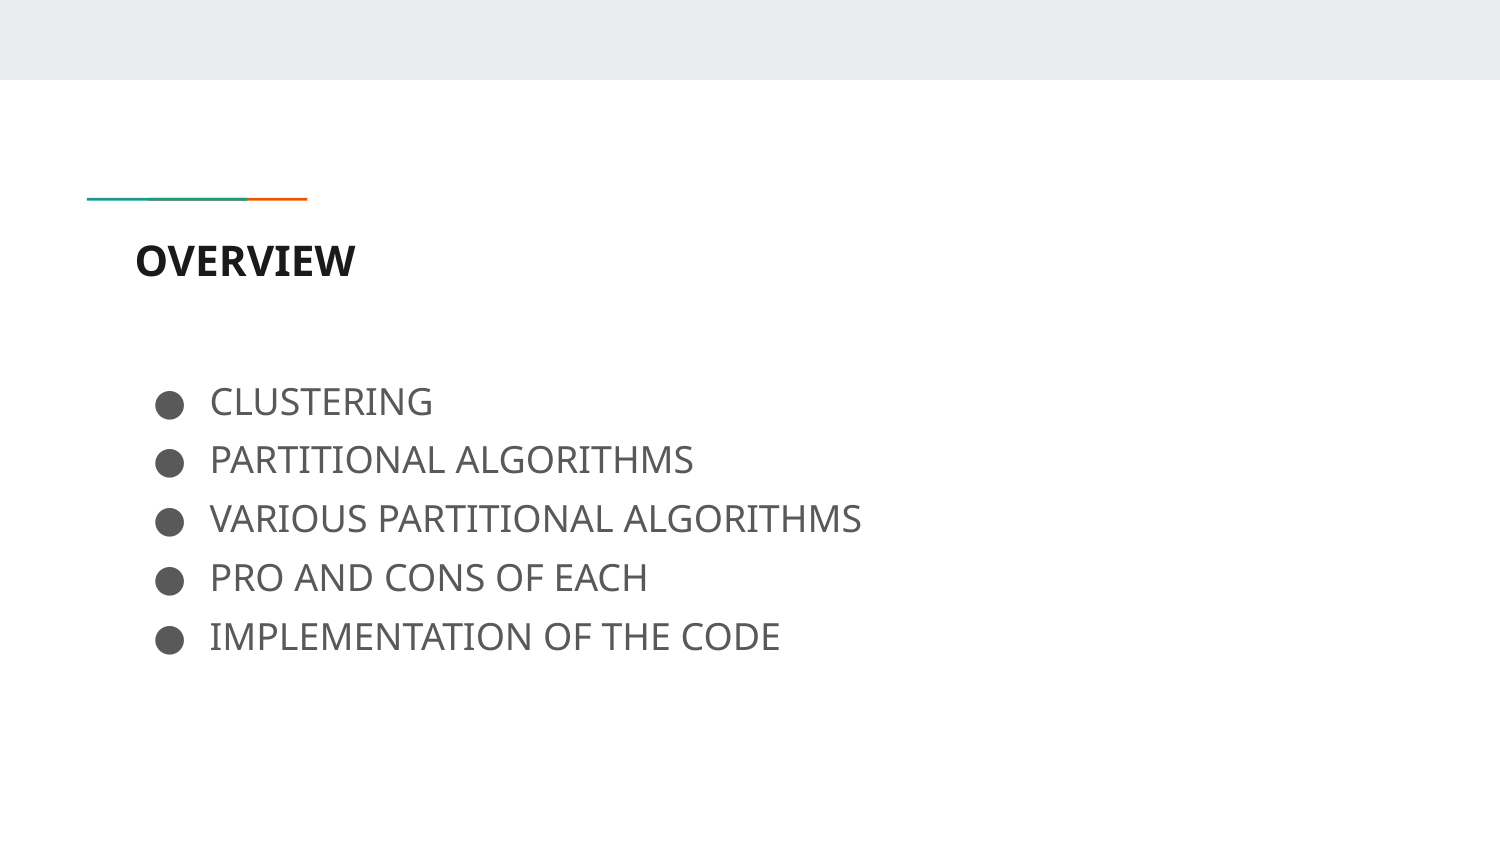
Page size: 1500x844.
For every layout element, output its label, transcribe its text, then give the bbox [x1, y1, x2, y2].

list CLUSTERING PARTITIONAL ALGORITHMS VARIOUS PARTITIONAL ALGORITHMS PRO AND CONS OF EACH IMPLEMENTATION OF THE CODE [119, 352, 1381, 740]
title OVERVIEW [119, 216, 1381, 305]
